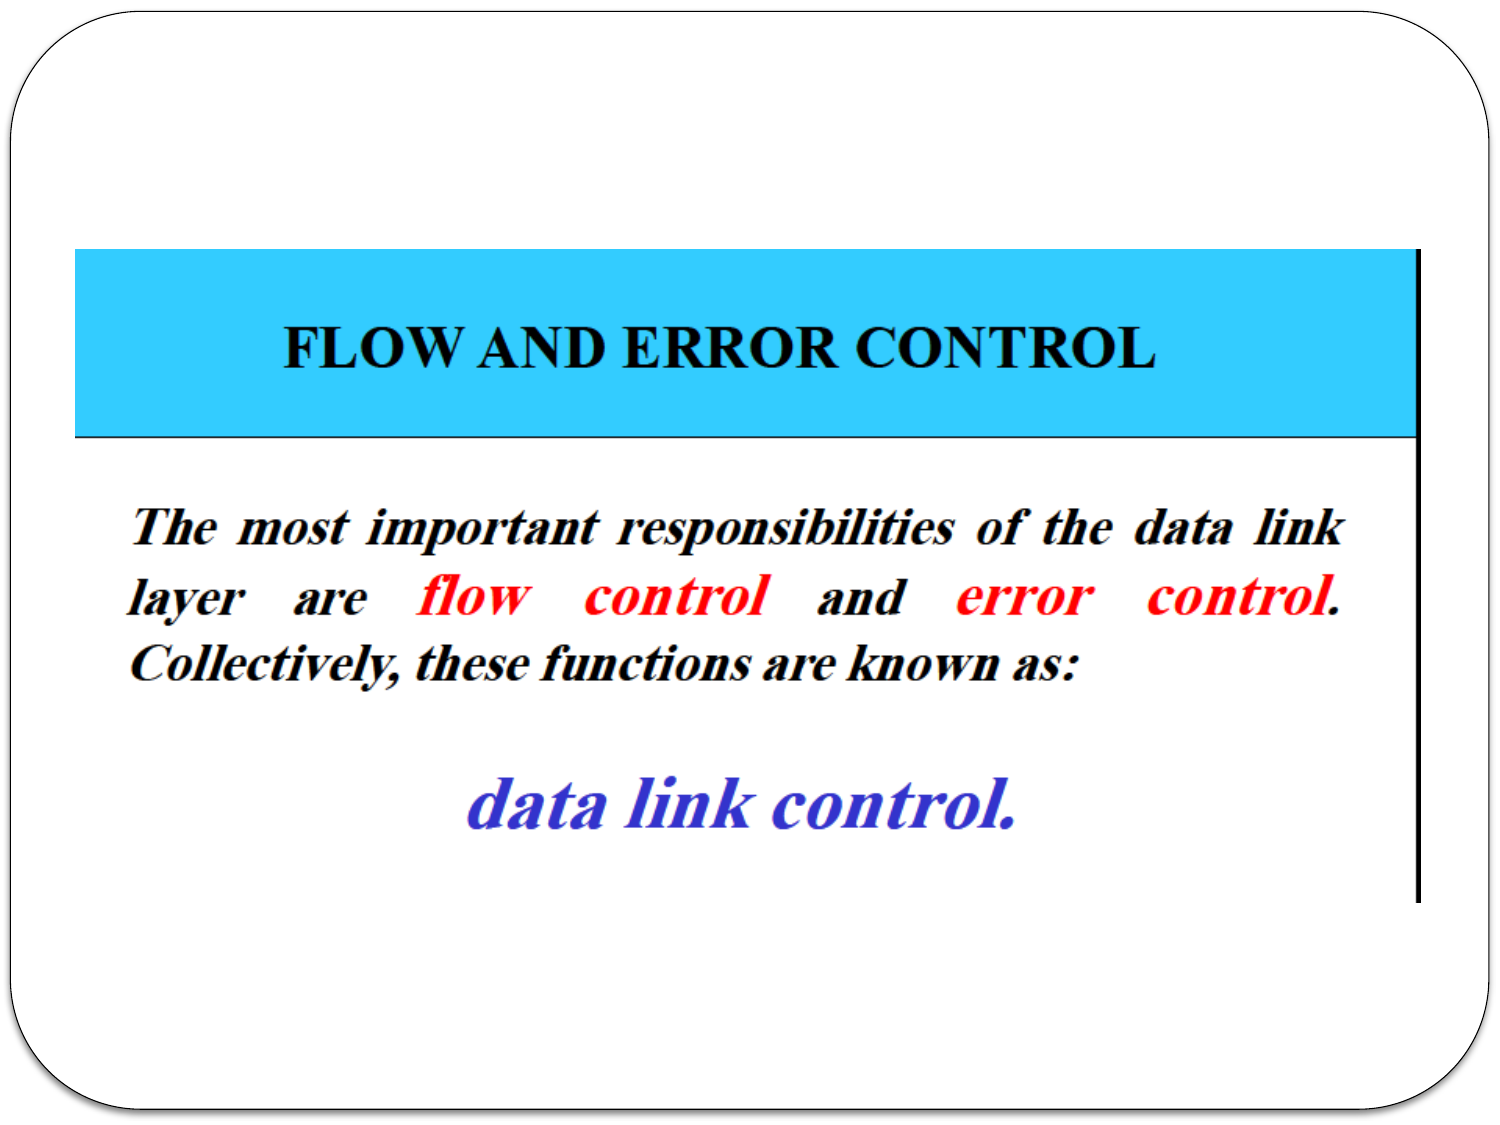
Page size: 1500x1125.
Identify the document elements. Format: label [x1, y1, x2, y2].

picture [74, 249, 1421, 904]
